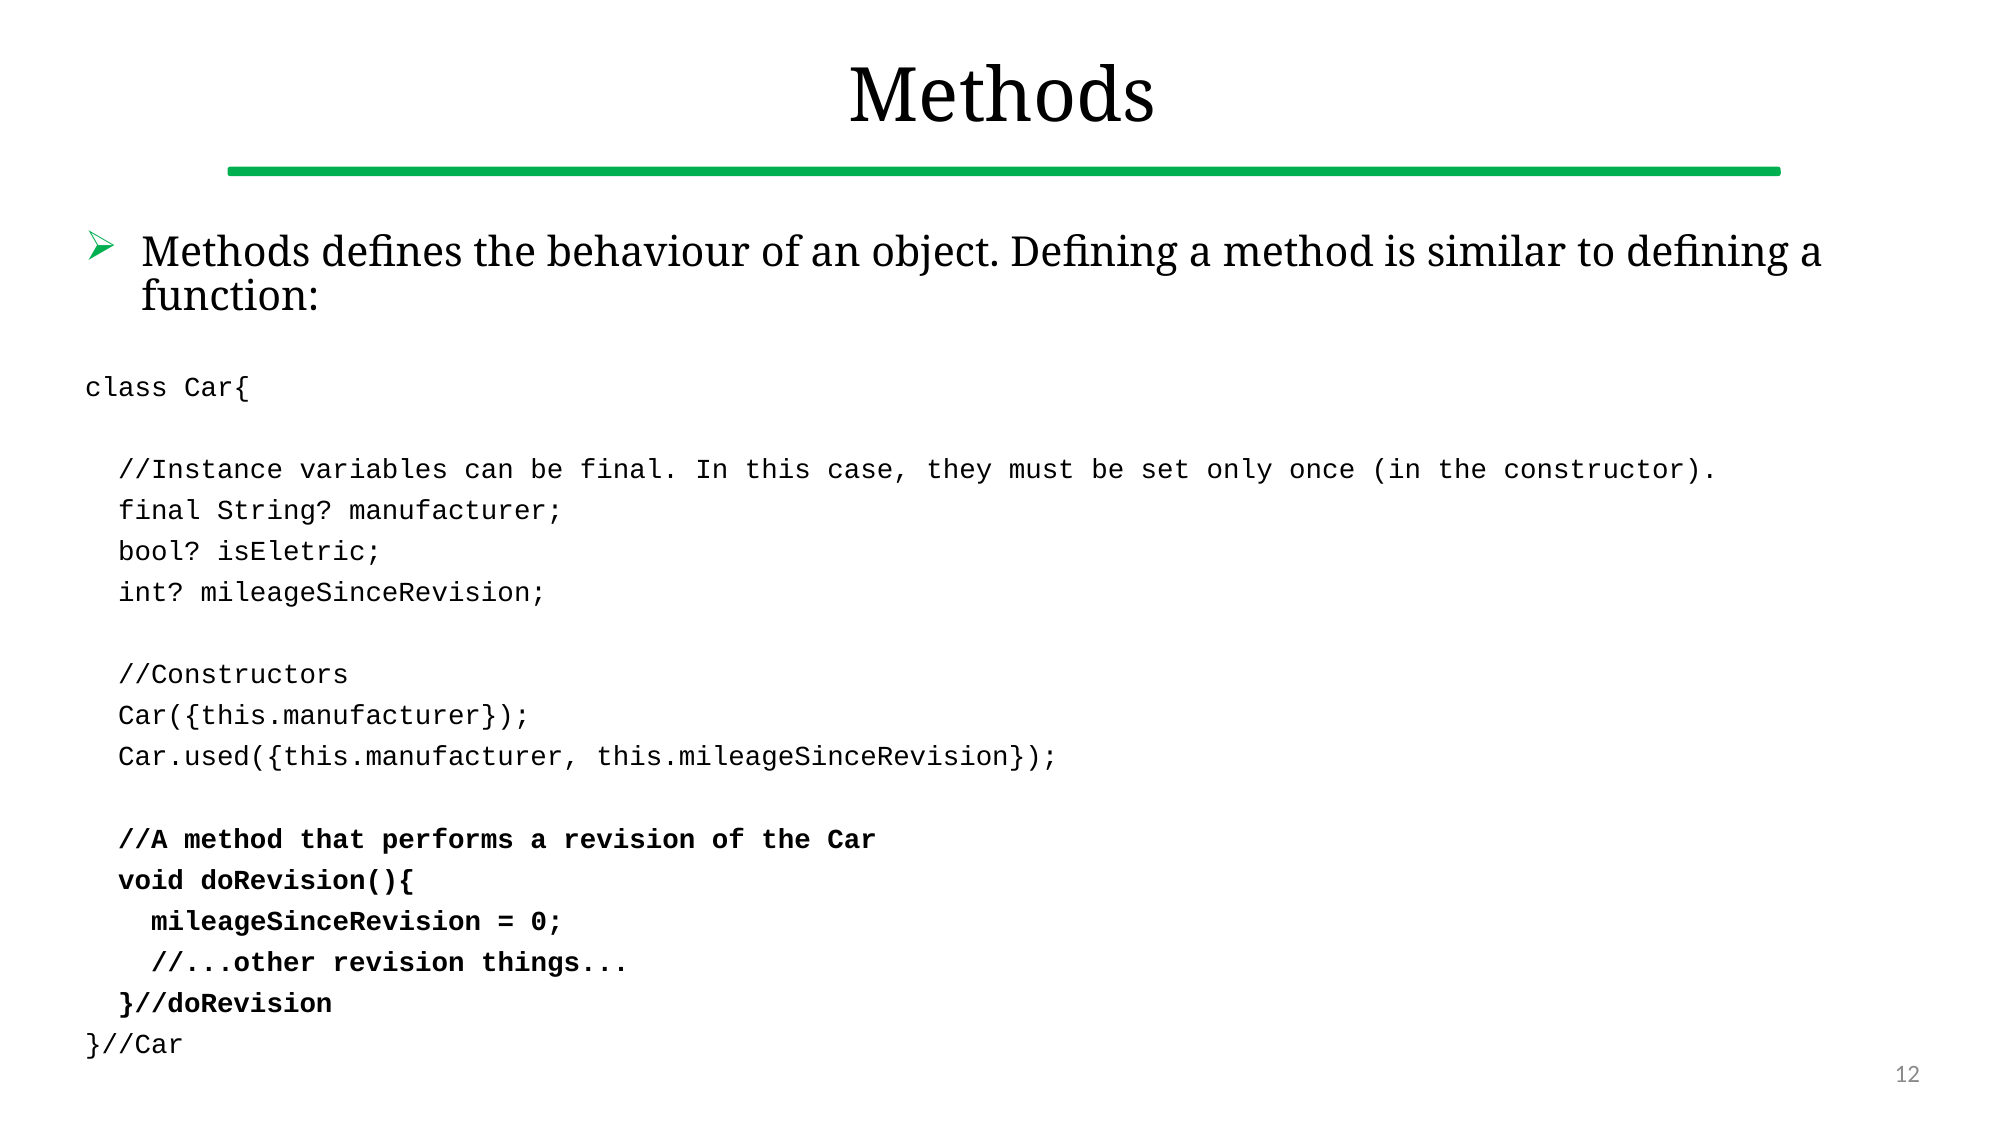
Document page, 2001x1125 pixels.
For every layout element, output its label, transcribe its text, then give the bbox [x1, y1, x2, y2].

title Methods [70, 26, 1936, 168]
slide_number 12 [1412, 1042, 1936, 1103]
list Methods defines the behaviour of an object. Defining a method is similar to defining a function: class Car{ //Instance variables can be final. In this case, they must be set only once (in the constructor). final String? manufacturer; bool? isEletric; int? mileageSinceRevision; //Constructors Car({this.manufacturer}); Car.used({this.manufacturer, this.mileageSinceRevision}); //A method that performs a revision of the Car void doRevision(){ mileageSinceRevision = 0; //...other revision things... }//doRevision }//Car [70, 223, 1936, 1075]
